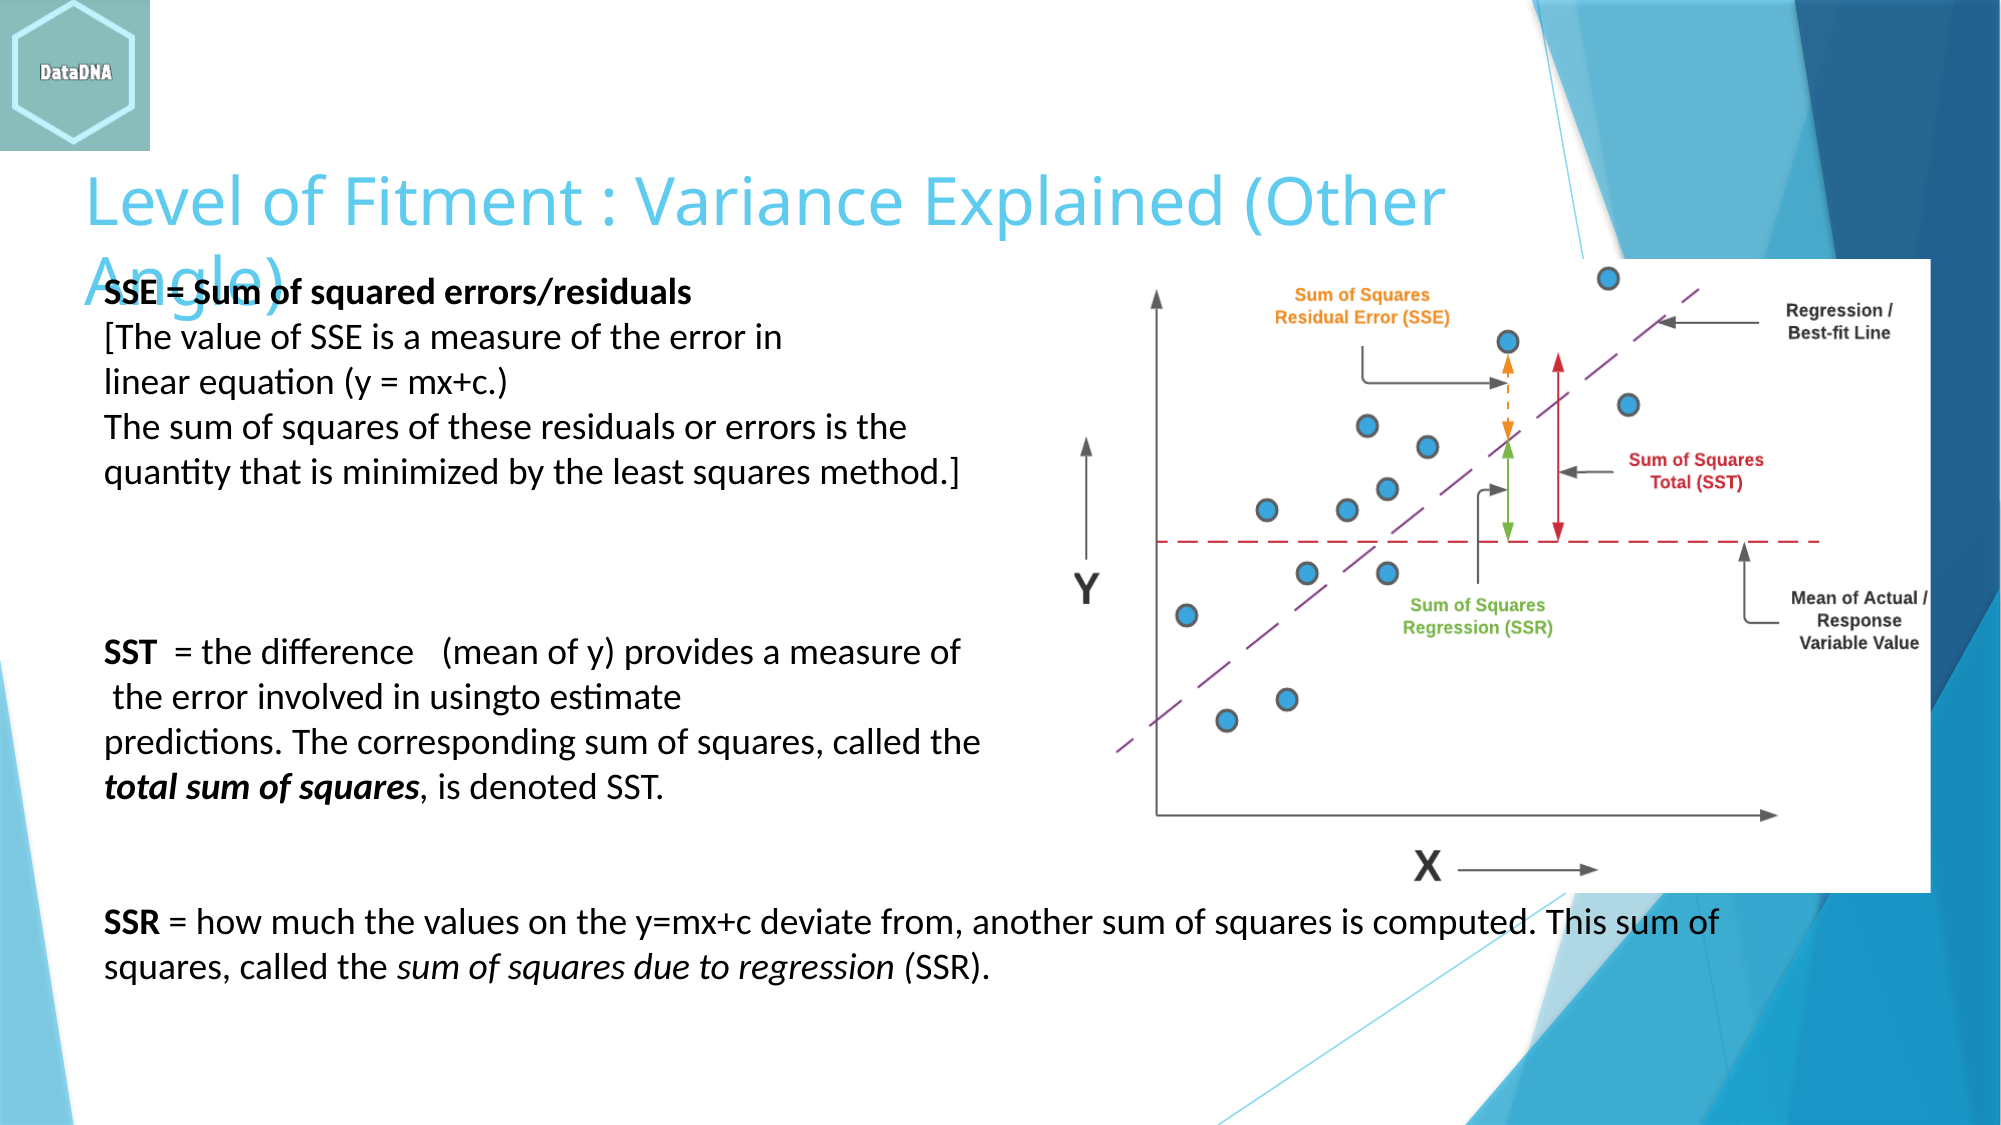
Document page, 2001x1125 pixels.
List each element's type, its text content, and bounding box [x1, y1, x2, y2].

title Level of Fitment : Variance Explained (Other Angle) [69, 151, 1664, 368]
picture [1073, 258, 1932, 894]
picture [0, 0, 150, 151]
